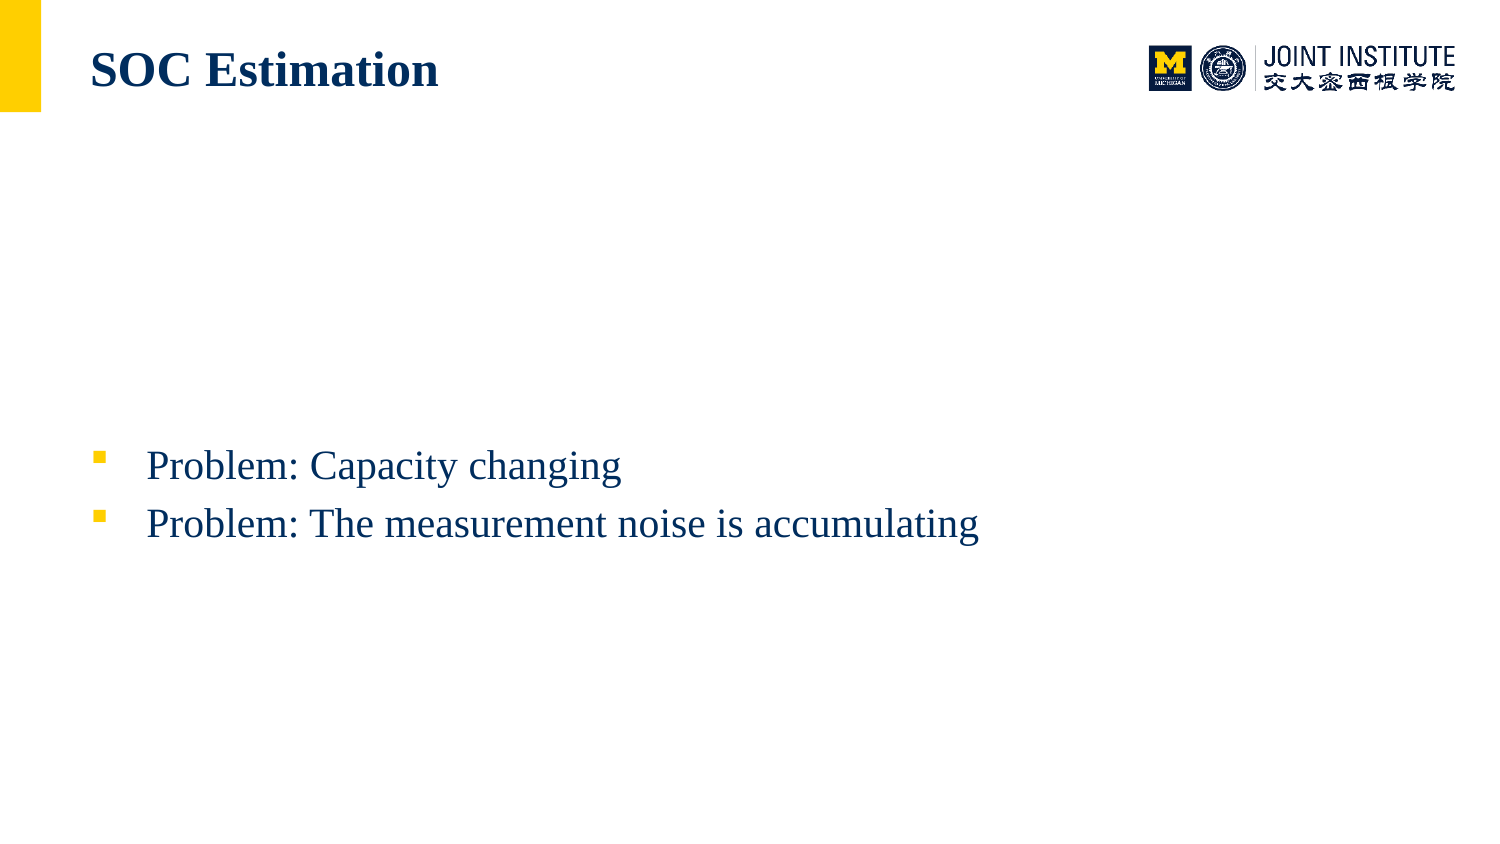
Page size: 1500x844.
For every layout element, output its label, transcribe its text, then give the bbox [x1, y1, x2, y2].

title SOC Estimation [75, 26, 1105, 107]
picture [1139, 35, 1500, 98]
